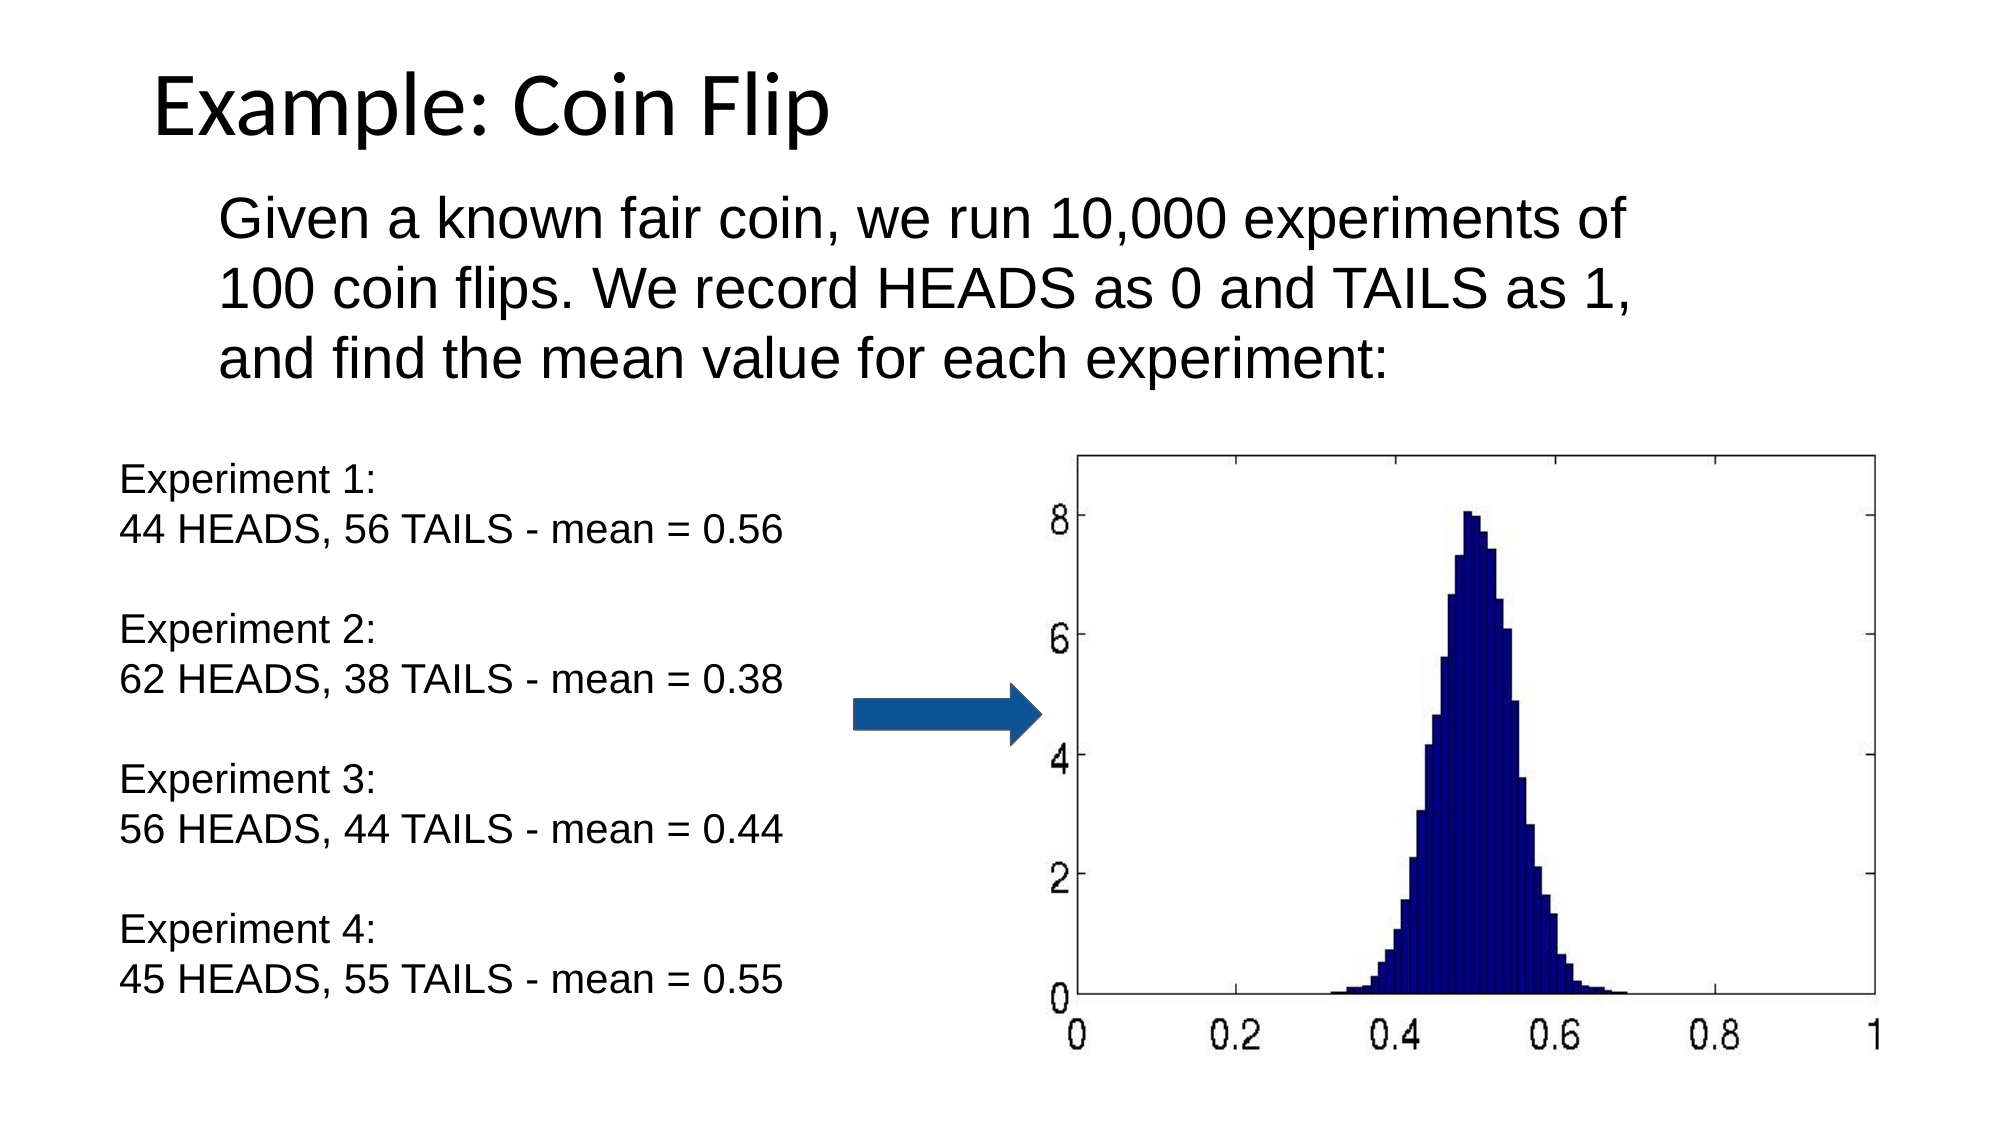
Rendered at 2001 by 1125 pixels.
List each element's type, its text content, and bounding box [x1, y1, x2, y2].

title Example: Coin Flip [137, 0, 1863, 215]
text_box Given a known fair coin, we run 10,000 experiments of 100 coin flips. We record HEADS as 0 and TAILS as 1, and find the mean value for each experiment: [203, 164, 1714, 435]
text_box [853, 698, 938, 730]
text_box Experiment 1: 44 HEADS, 56 TAILS - mean = 0.56 Experiment 2: 62 HEADS, 38 TAILS - mean = 0.38 Experiment 3: 56 HEADS, 44 TAILS - mean = 0.44 Experiment 4: 45 HEADS, 55 TAILS - mean = 0.55 [104, 436, 938, 1036]
picture [943, 405, 1973, 1067]
